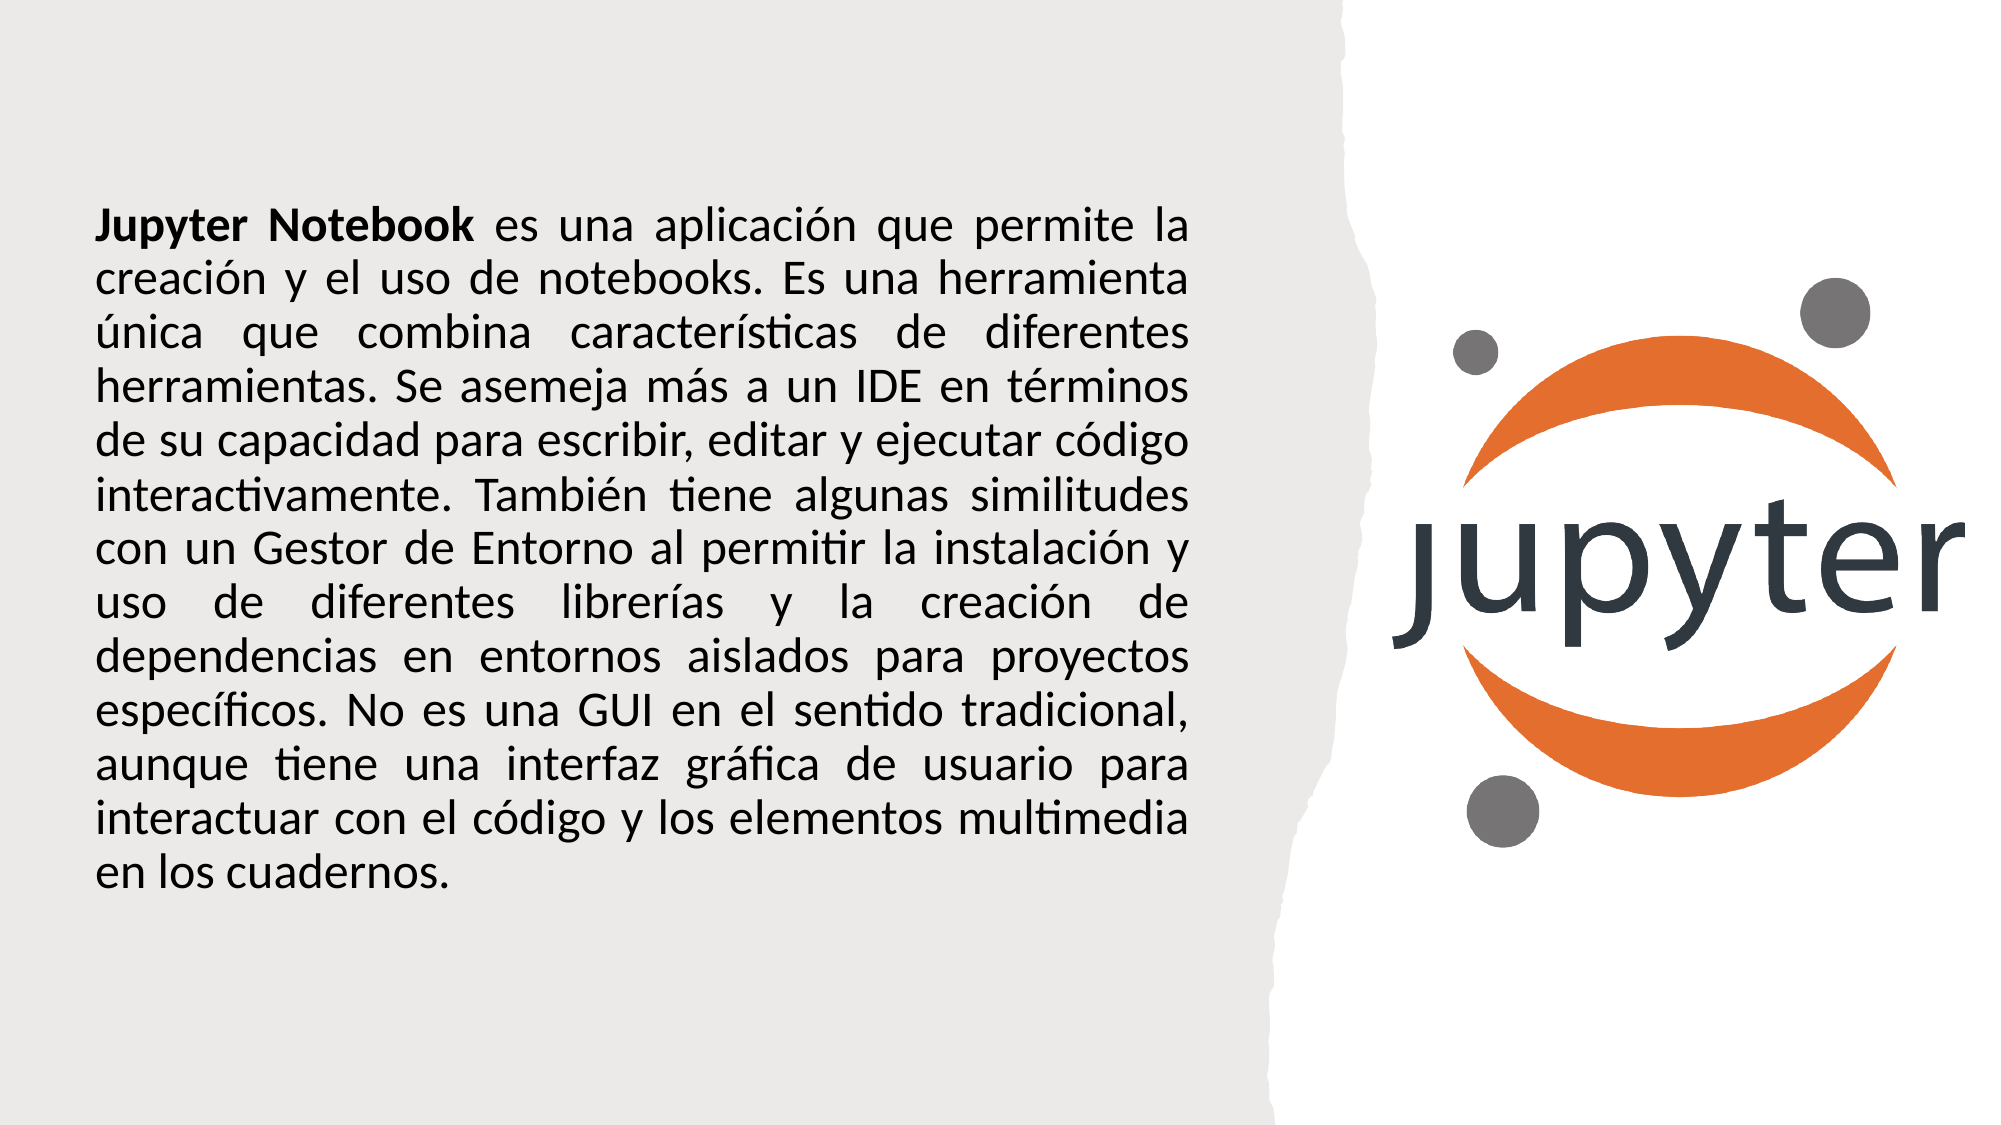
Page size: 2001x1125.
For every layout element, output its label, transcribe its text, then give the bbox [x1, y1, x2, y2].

text_box [0, 0, 1436, 1125]
text_box [1269, 0, 2000, 1125]
picture [1392, 275, 1965, 849]
text_box Jupyter Notebook es una aplicación que permite la creación y el uso de notebooks. Es una herramienta única que combina características de diferentes herramientas. Se asemeja más a un IDE en términos de su capacidad para escribir, editar y ejecutar código interactivamente. También tiene algunas similitudes con un Gestor de Entorno al permitir la instalación y uso de diferentes librerías y la creación de dependencias en entornos aislados para proyectos específicos. No es una GUI en el sentido tradicional, aunque tiene una interfaz gráfica de usuario para interactuar con el código y los elementos multimedia en los cuadernos. [80, 190, 1206, 1026]
